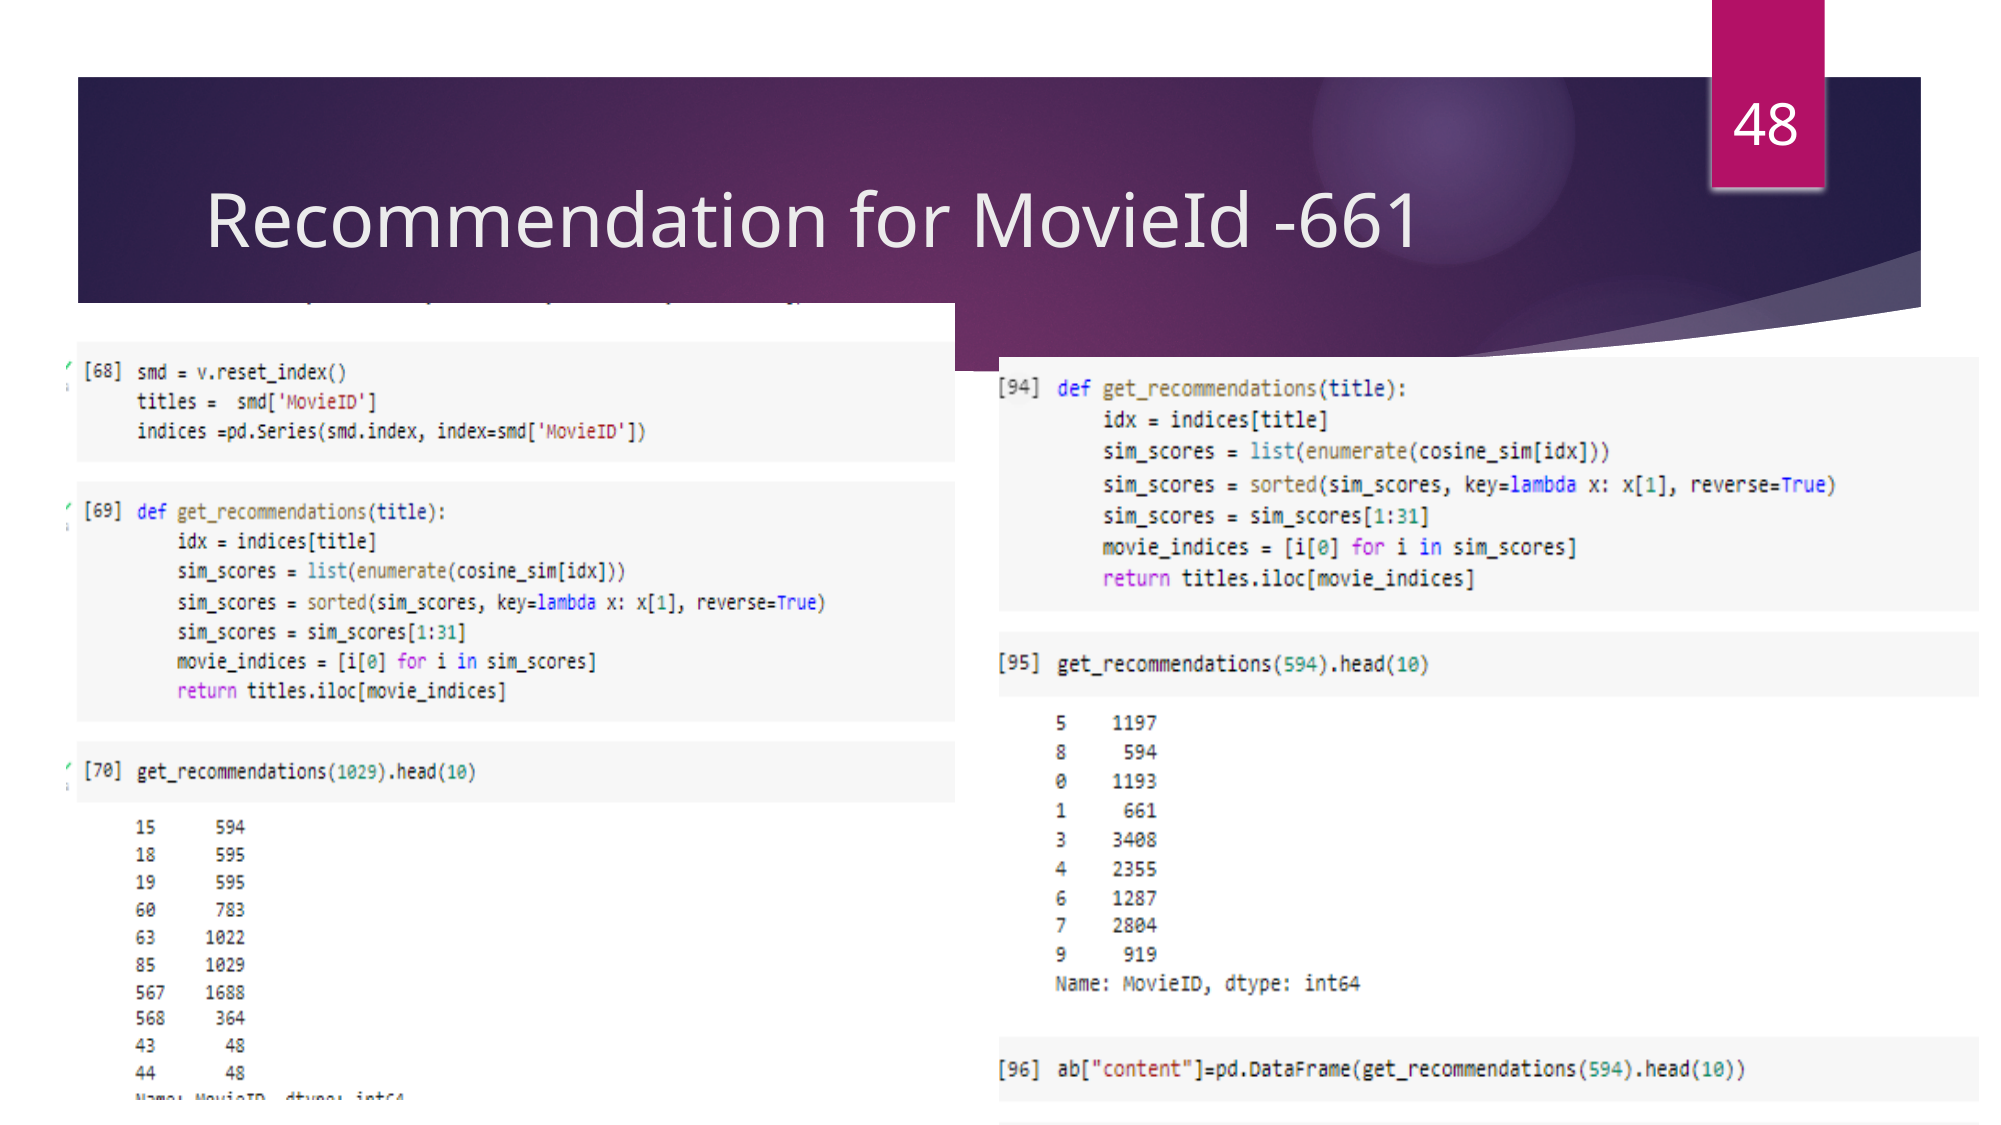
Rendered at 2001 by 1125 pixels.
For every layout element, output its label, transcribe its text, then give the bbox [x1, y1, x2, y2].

picture [999, 357, 1979, 1125]
slide_number 48 [1698, 48, 1836, 175]
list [66, 302, 955, 1101]
title Recommendation for MovieId -661 [189, 159, 1627, 276]
